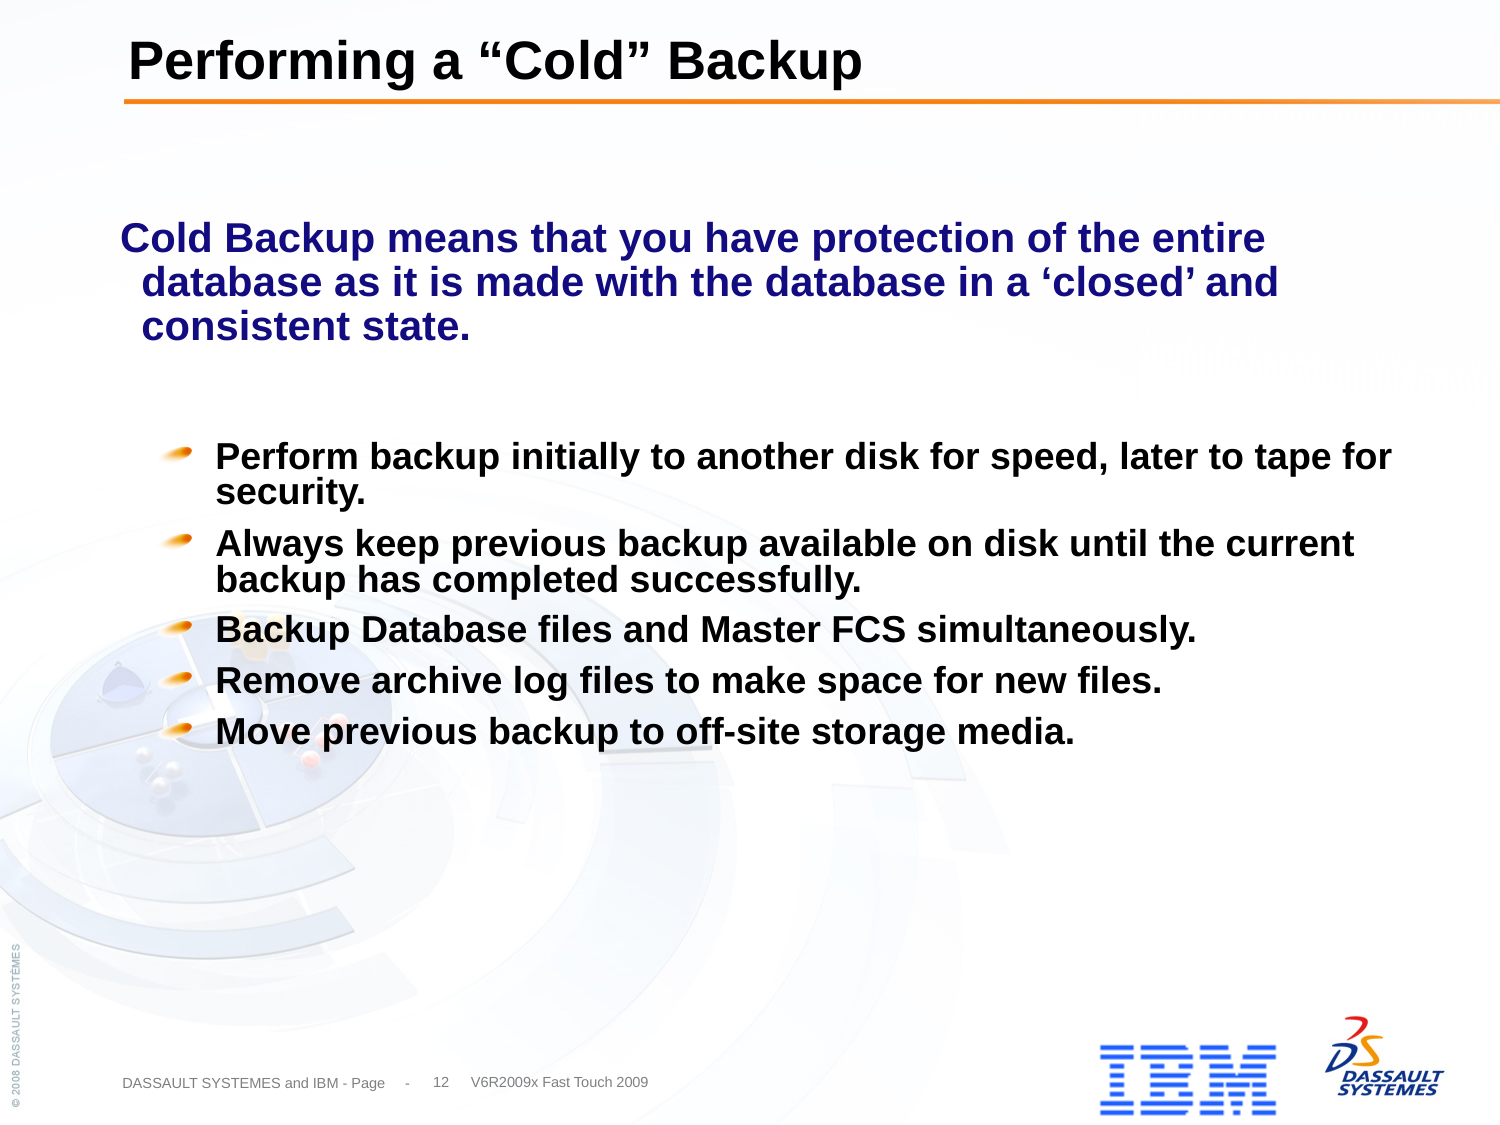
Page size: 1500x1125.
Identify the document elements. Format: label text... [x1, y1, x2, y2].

picture [0, 0, 1500, 1125]
text_box Perform backup initially to another disk for speed, later to tape for security. Always keep previous backup available on disk until the current backup has completed successfully. Backup Database files and Master FCS simultaneously. Remove archive log files to make space for new files. Move previous backup to off-site storage media. [138, 432, 1431, 924]
title Performing a “Cold” Backup [127, 0, 1488, 151]
list Cold Backup means that you have protection of the entire database as it is made with the database in a ‘closed’ and consistent state. [70, 209, 1433, 424]
